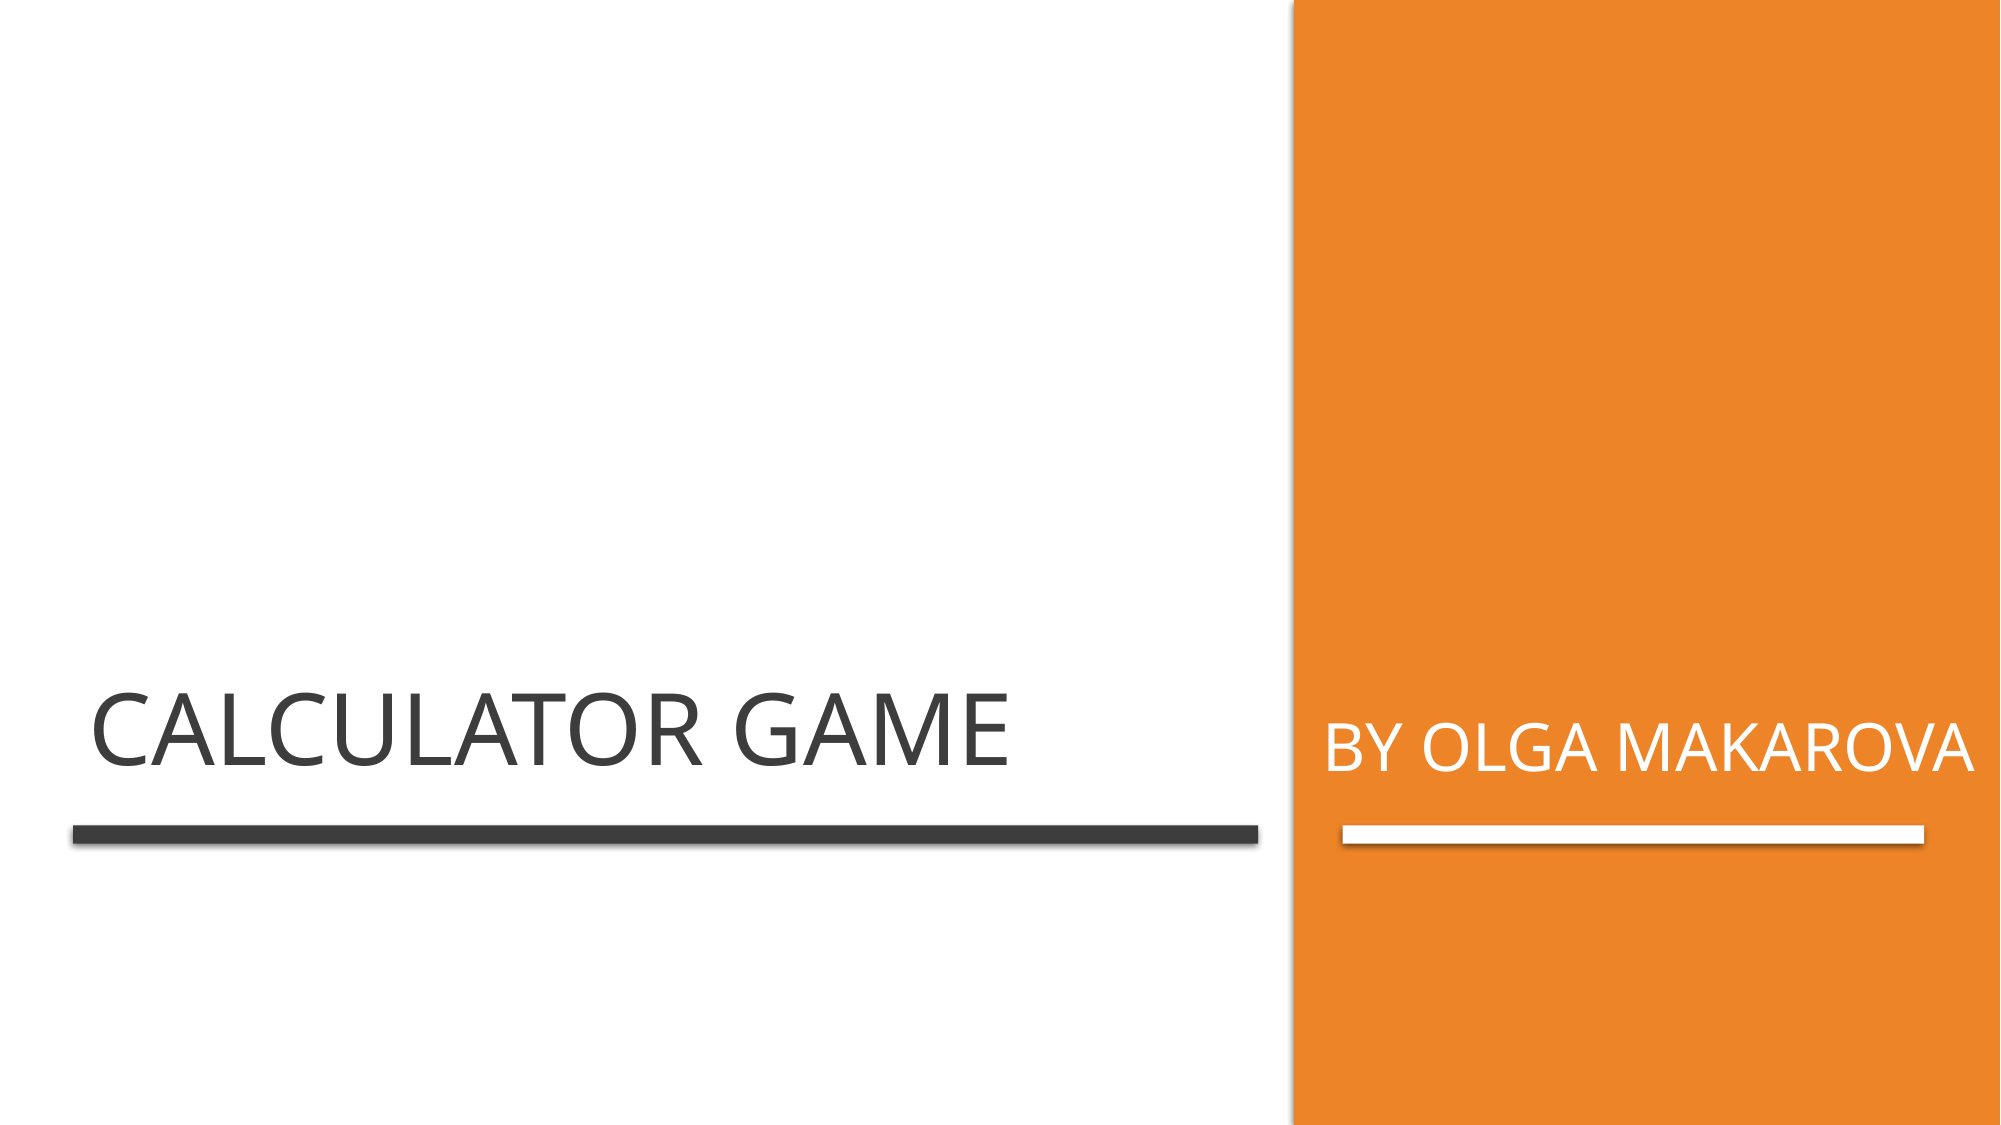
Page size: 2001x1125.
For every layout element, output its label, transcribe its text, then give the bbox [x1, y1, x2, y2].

text_box [1293, 0, 2000, 1125]
title Calculator game [73, 168, 1249, 793]
subtitle by OLGA MAKAROVA [1307, 168, 2000, 793]
text_box [72, 824, 1259, 845]
text_box [0, 0, 1290, 1125]
text_box [1342, 824, 1925, 845]
